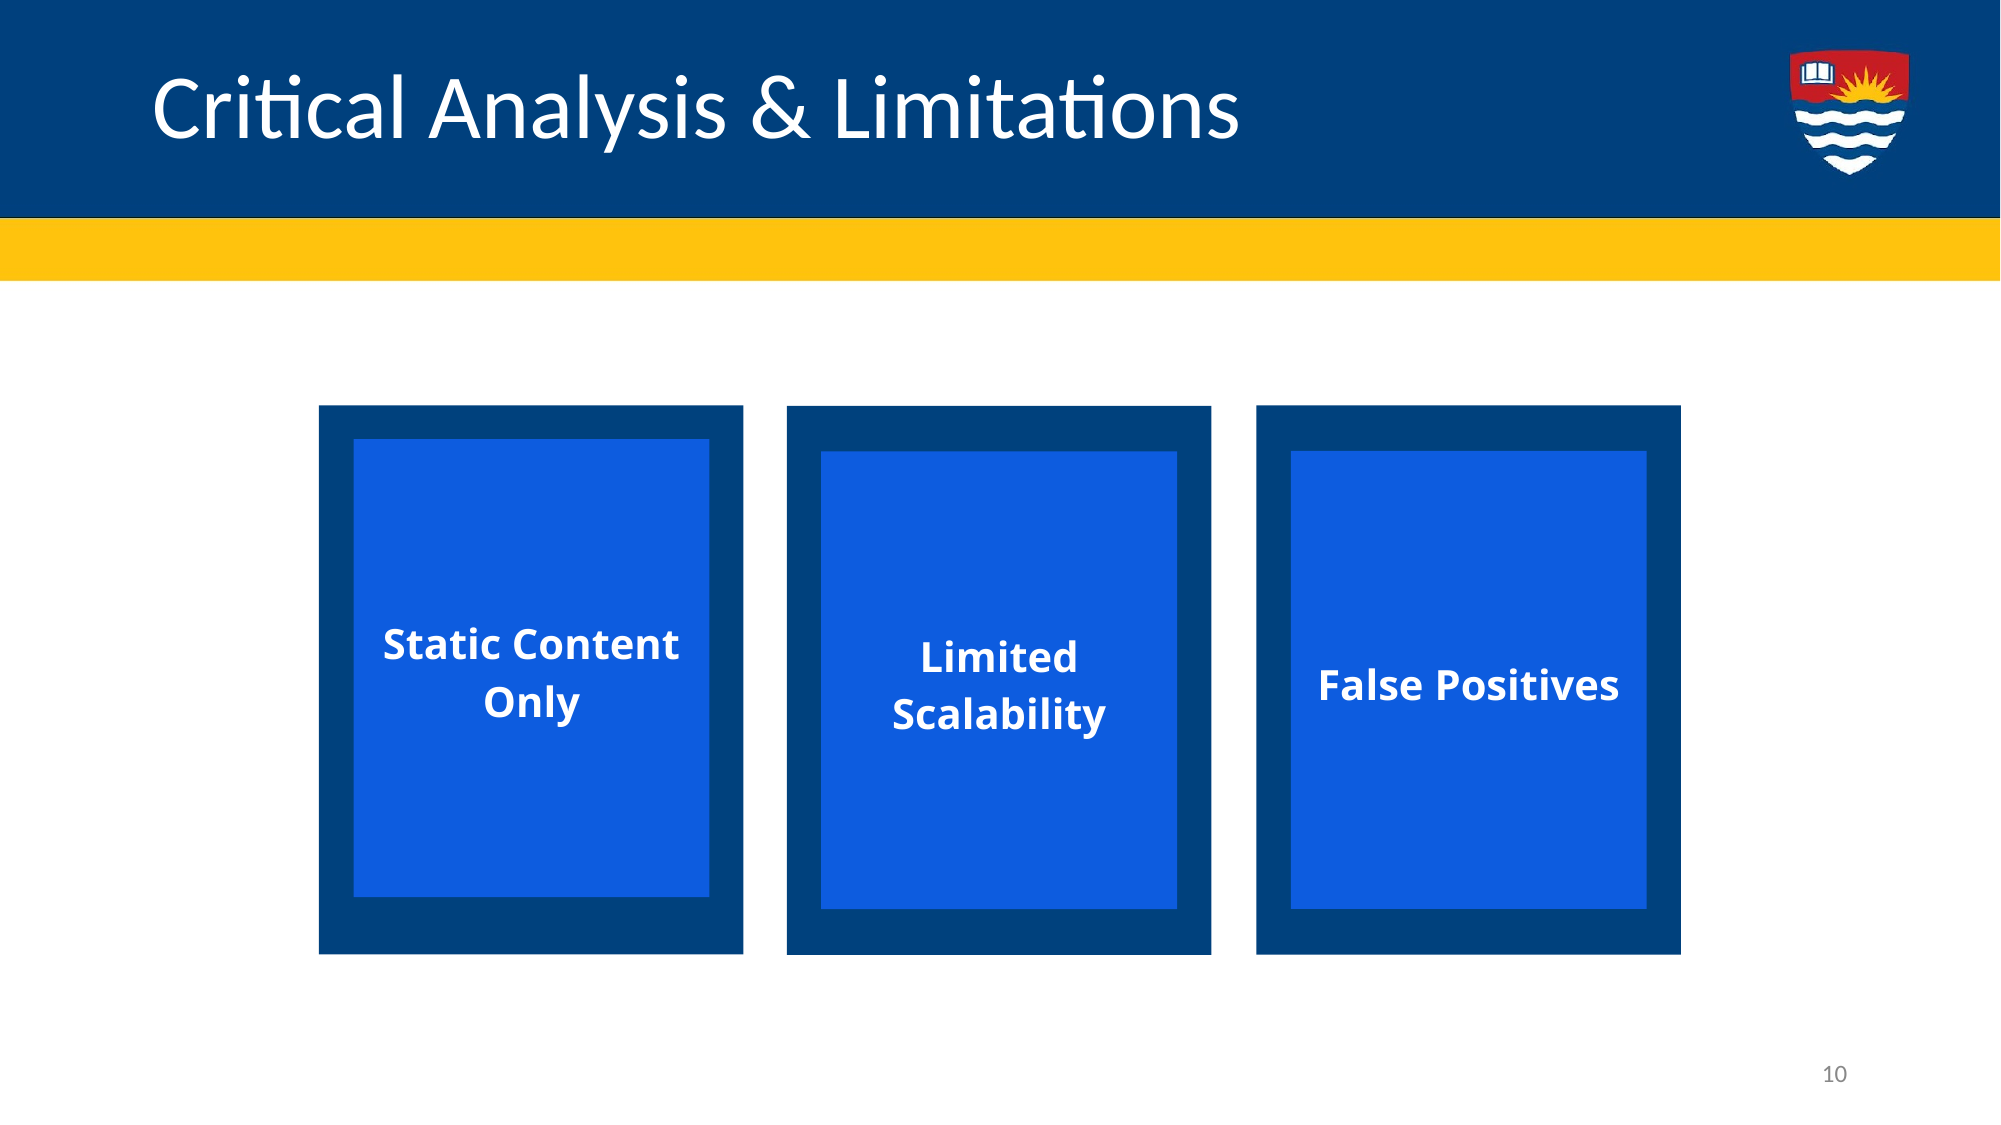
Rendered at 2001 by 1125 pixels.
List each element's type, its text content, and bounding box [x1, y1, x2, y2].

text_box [1256, 405, 1682, 955]
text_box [318, 405, 744, 955]
title Critical Analysis & Limitations [137, 0, 1863, 218]
picture [0, 0, 2001, 1125]
slide_number 10 [1412, 1042, 1863, 1103]
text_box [786, 405, 1212, 956]
